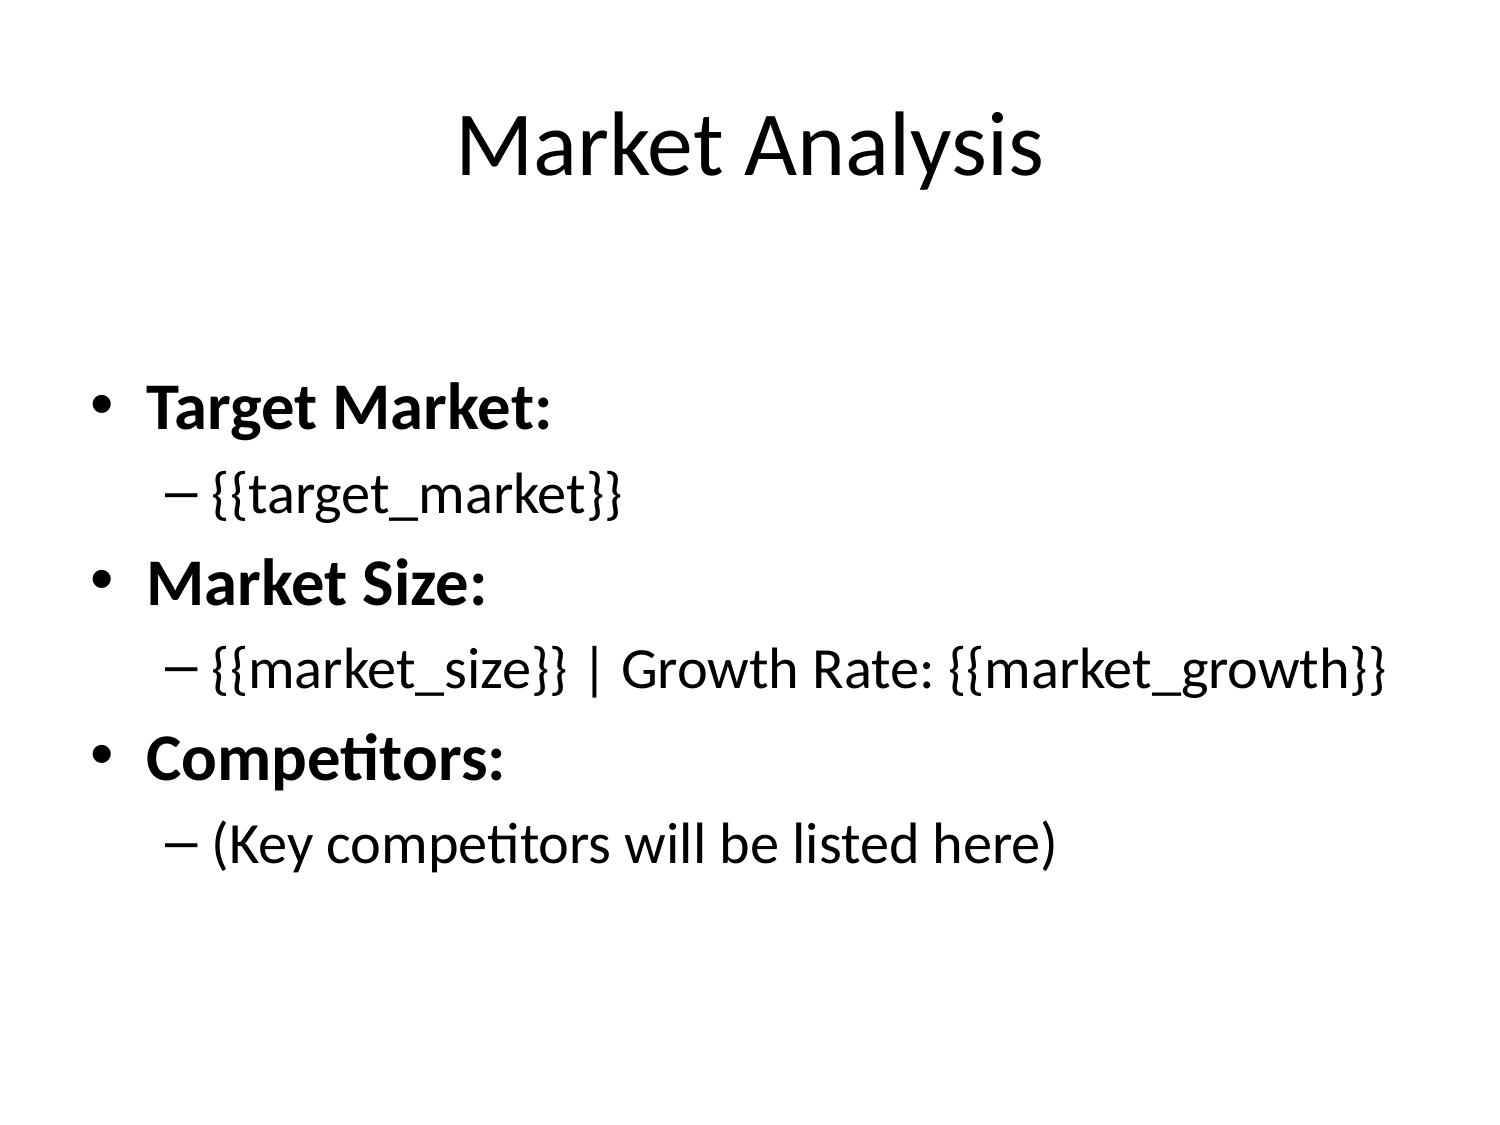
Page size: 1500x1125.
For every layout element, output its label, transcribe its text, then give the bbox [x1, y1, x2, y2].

title Market Analysis [75, 45, 1425, 233]
list Target Market: {{target_market}} Market Size: {{market_size}} | Growth Rate: {{market_growth}} Competitors: (Key competitors will be listed here) [75, 262, 1425, 1005]
